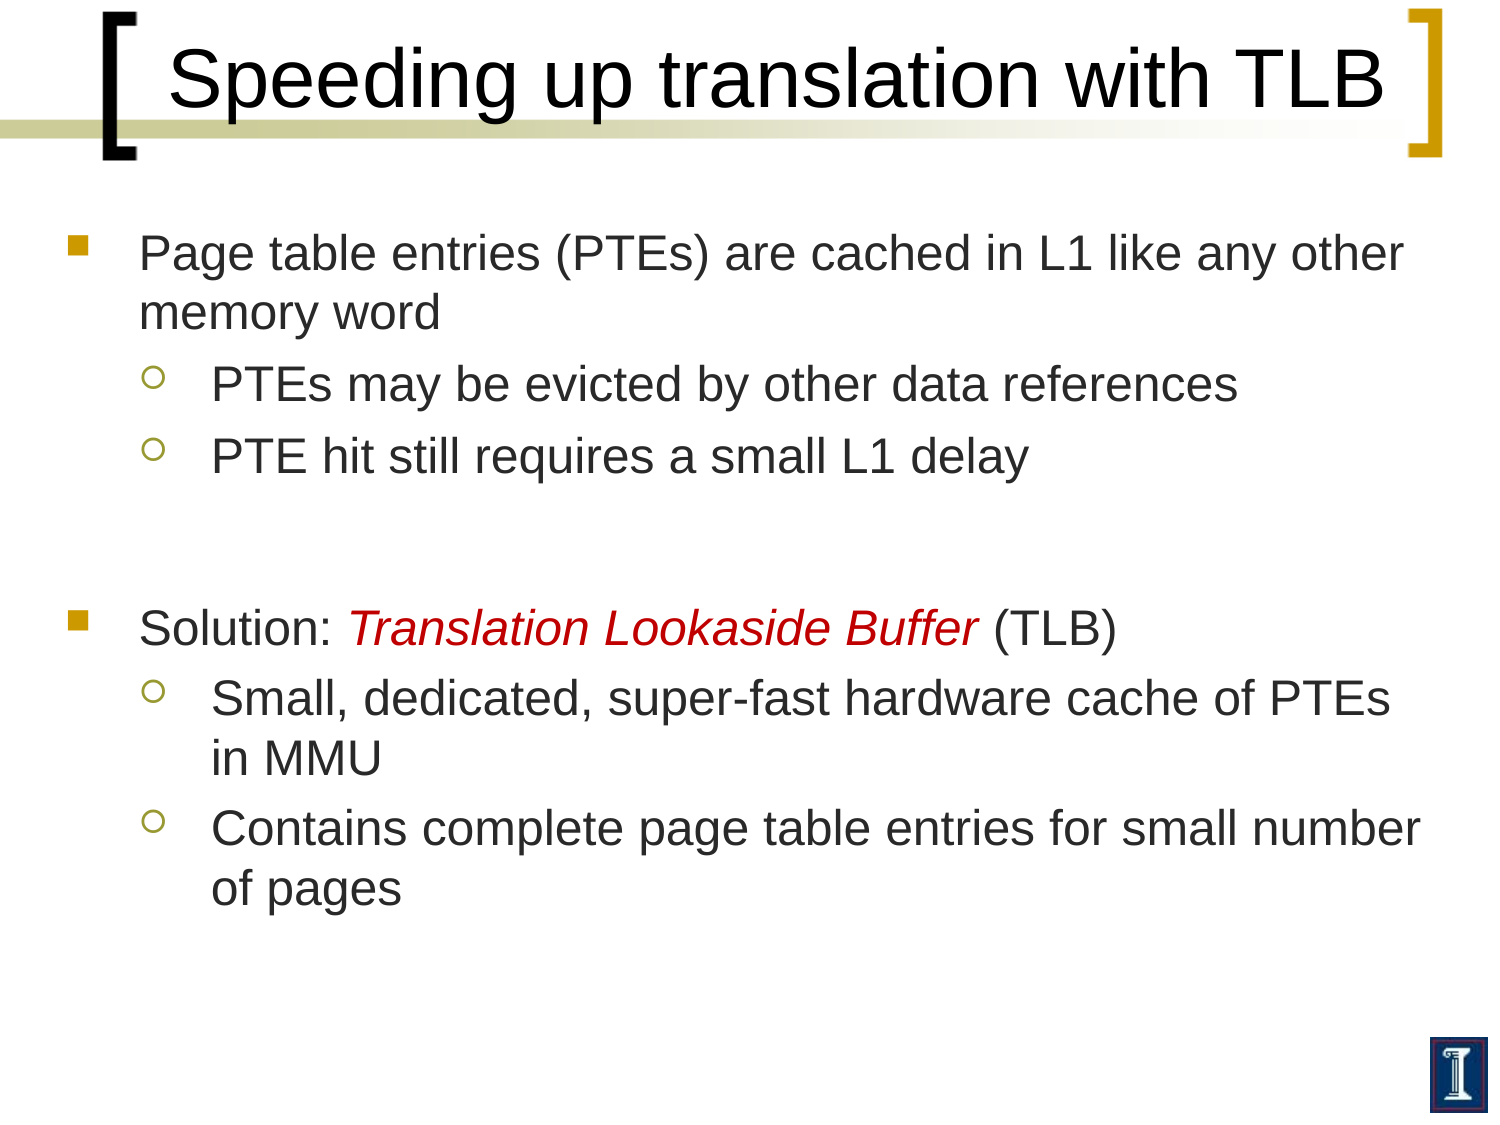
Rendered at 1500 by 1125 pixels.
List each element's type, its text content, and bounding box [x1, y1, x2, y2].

picture [1430, 1037, 1488, 1113]
list Page table entries (PTEs) are cached in L1 like any other memory word PTEs may be evicted by other data references PTE hit still requires a small L1 delay Solution: Translation Lookaside Buffer (TLB) Small, dedicated, super-fast hardware cache of PTEs in MMU Contains complete page table entries for small number of pages [50, 212, 1453, 1070]
title Speeding up translation with TLB [152, 0, 1413, 132]
picture [0, 0, 1500, 288]
